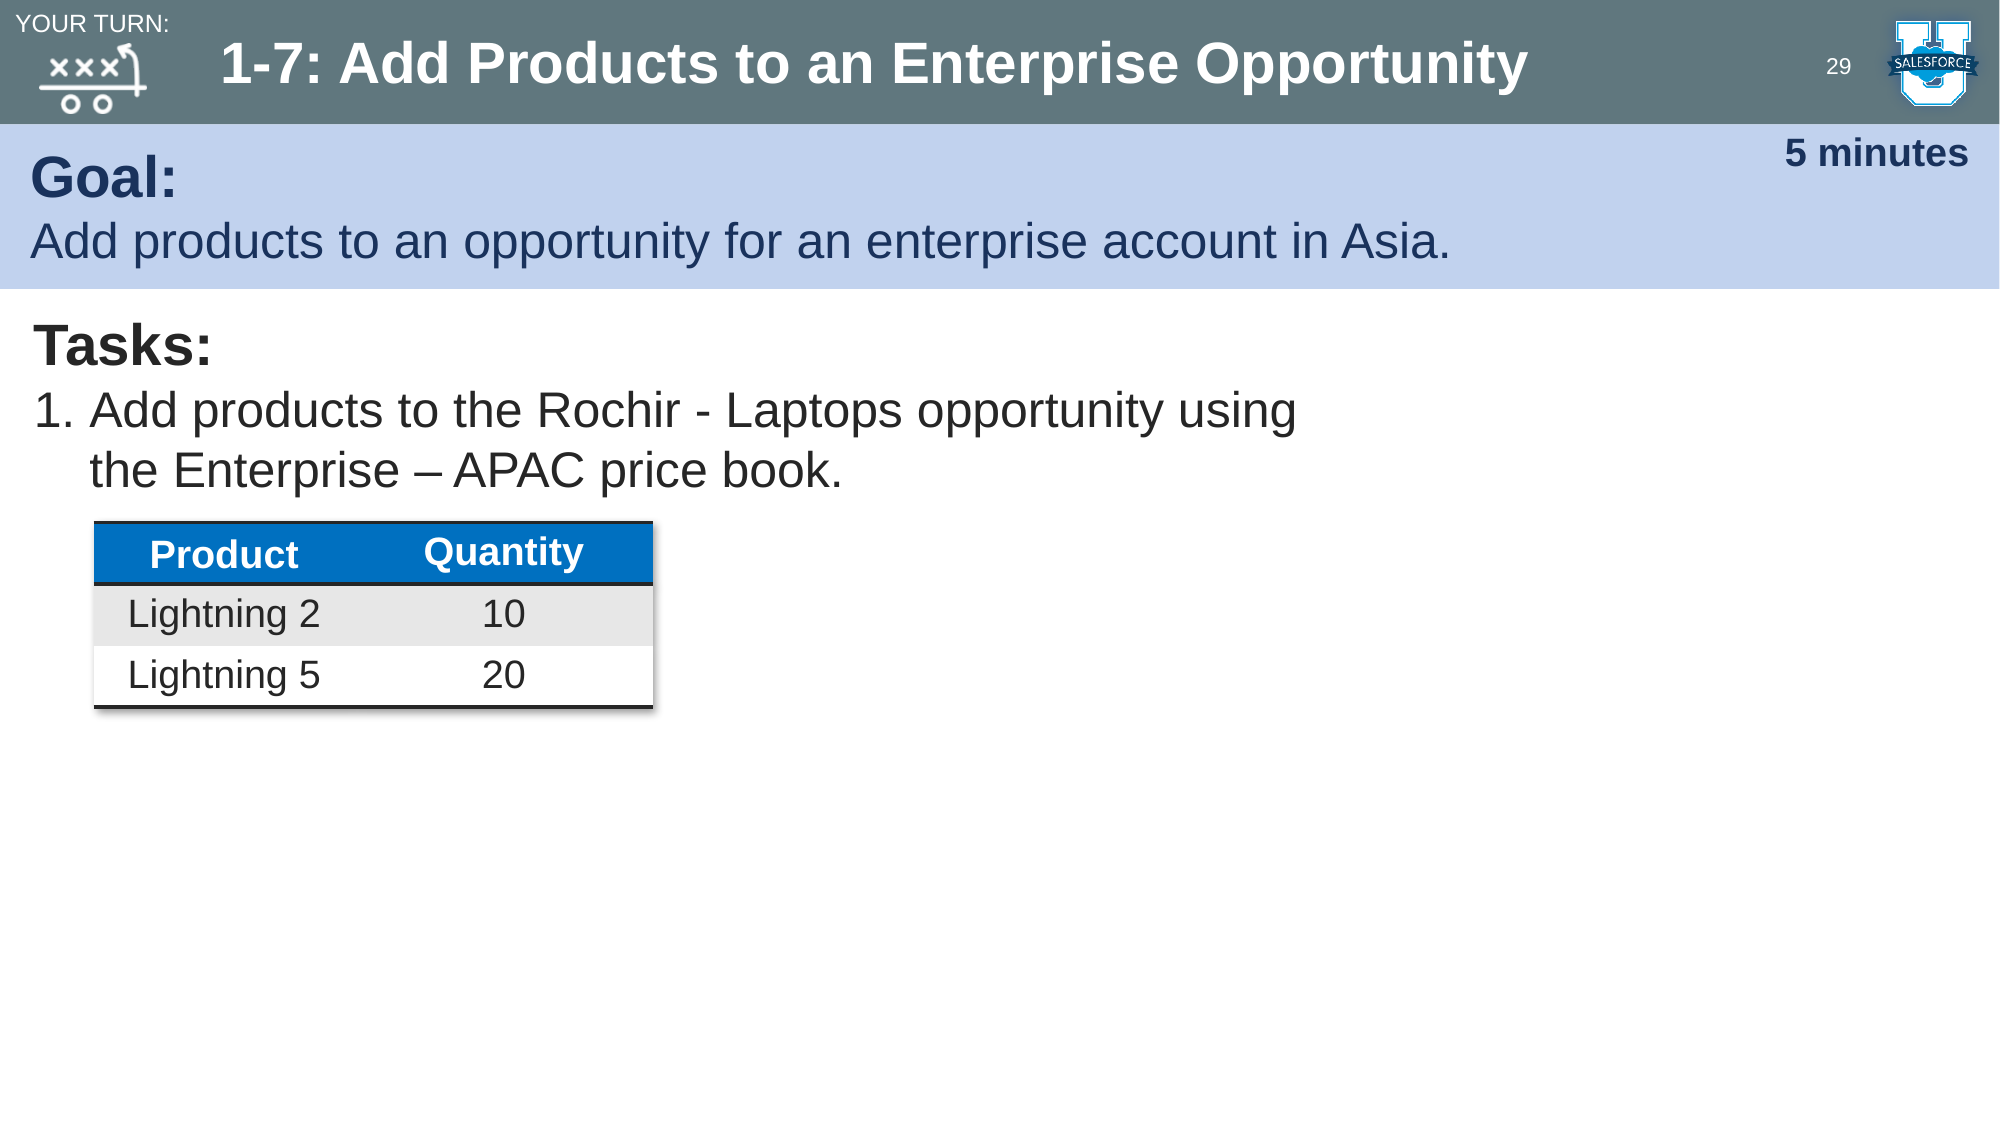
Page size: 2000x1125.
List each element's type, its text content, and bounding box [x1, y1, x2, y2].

table_cell 10 [355, 586, 653, 646]
list 5 minutes [1015, 124, 2000, 178]
table_cell Lightning 2 [94, 586, 355, 646]
title 1-7: Add Products to an Enterprise Opportunity [205, 0, 1782, 125]
picture [39, 52, 147, 114]
table_header Product [94, 524, 355, 582]
list Goal: Add products to an opportunity for an enterprise account in Asia. [0, 124, 2000, 290]
slide_number 29 [1787, 49, 1867, 82]
list Tasks: Add products to the Rochir - Laptops opportunity using the Enterprise – APAC price book. [18, 299, 1360, 1114]
table_cell 20 [355, 646, 653, 705]
table_header Quantity [355, 524, 653, 582]
table_cell Lightning 5 [94, 646, 355, 705]
list Your turn: [0, 0, 198, 52]
picture [1886, 20, 1979, 106]
